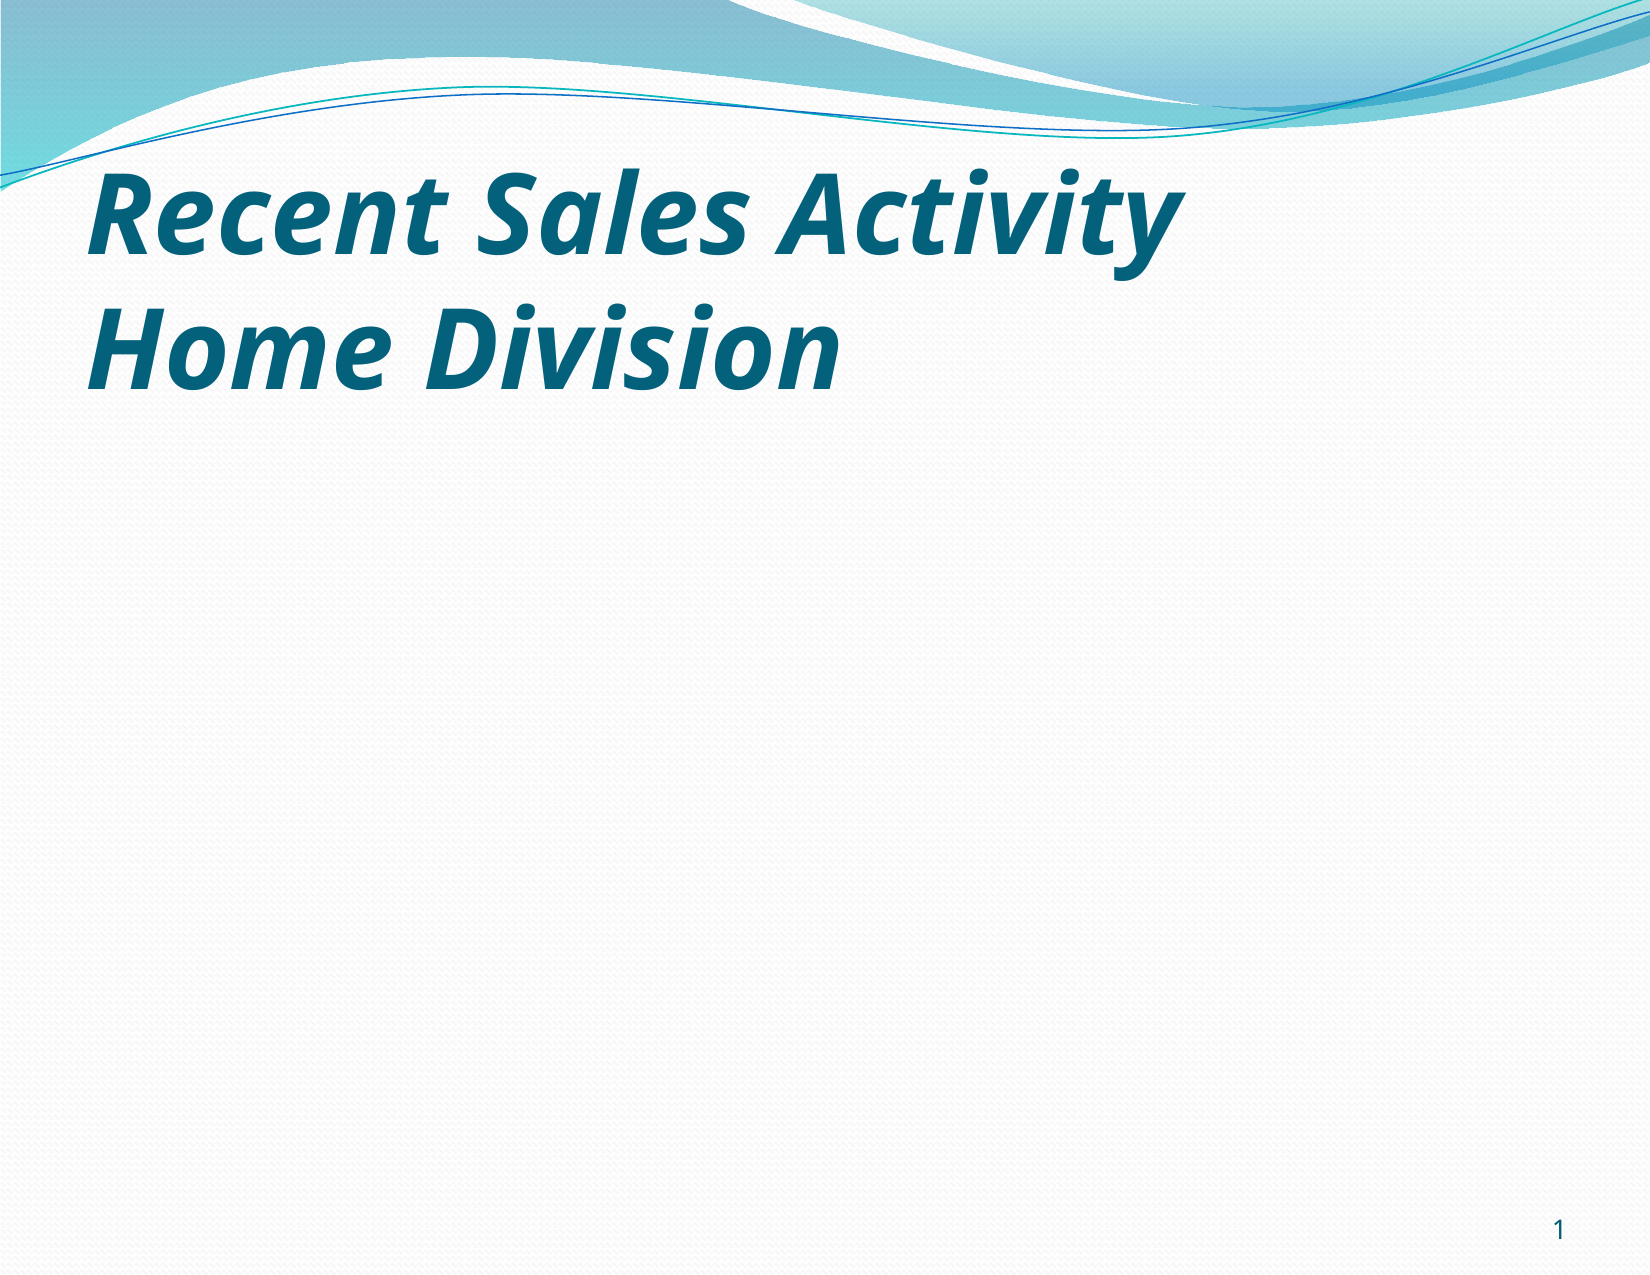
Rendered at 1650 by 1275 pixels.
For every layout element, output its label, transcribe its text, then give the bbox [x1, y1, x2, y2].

slide_number 1 [1429, 1181, 1568, 1250]
title Recent Sales Activity Home Division [85, 199, 1571, 413]
